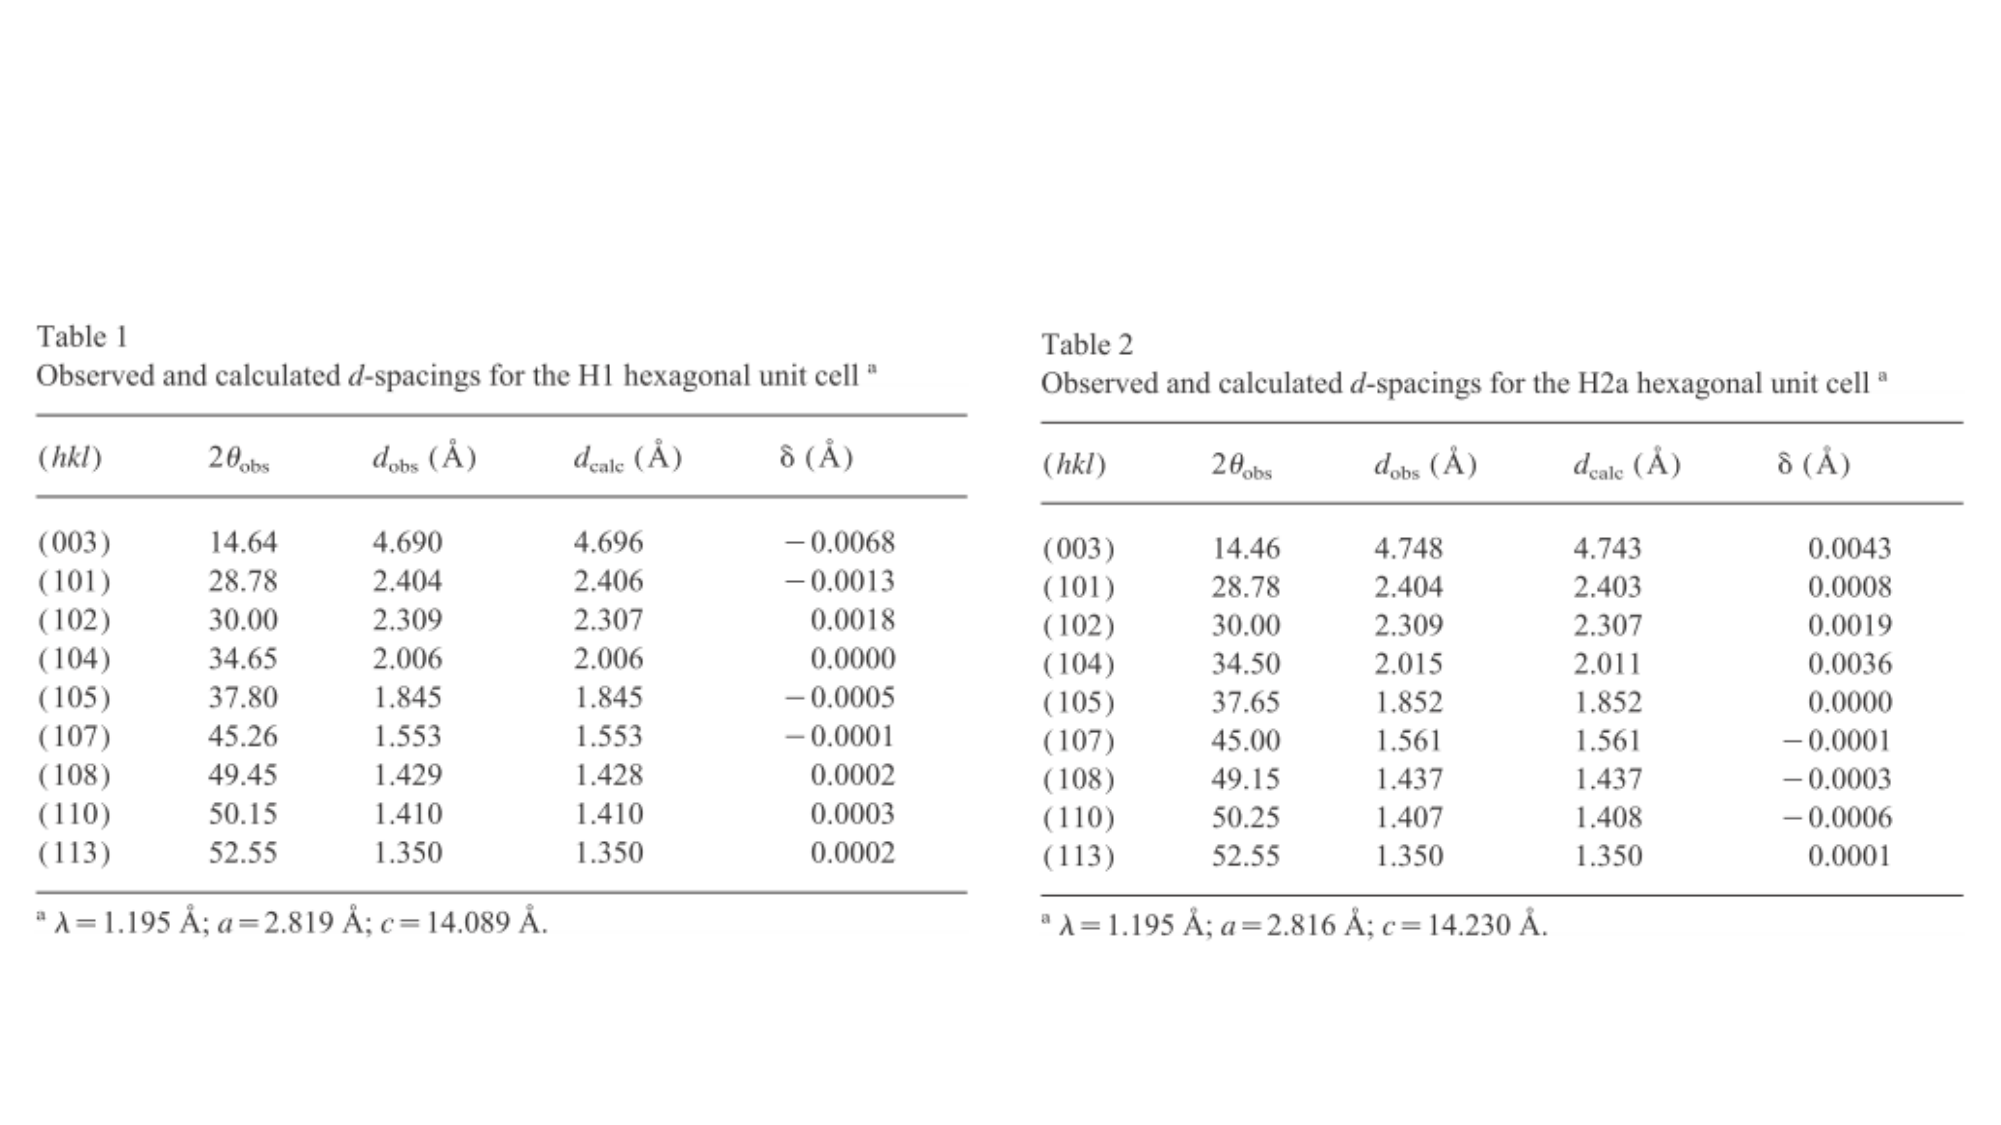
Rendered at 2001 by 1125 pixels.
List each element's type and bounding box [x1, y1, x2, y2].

list [22, 322, 976, 953]
picture [1027, 322, 1972, 953]
